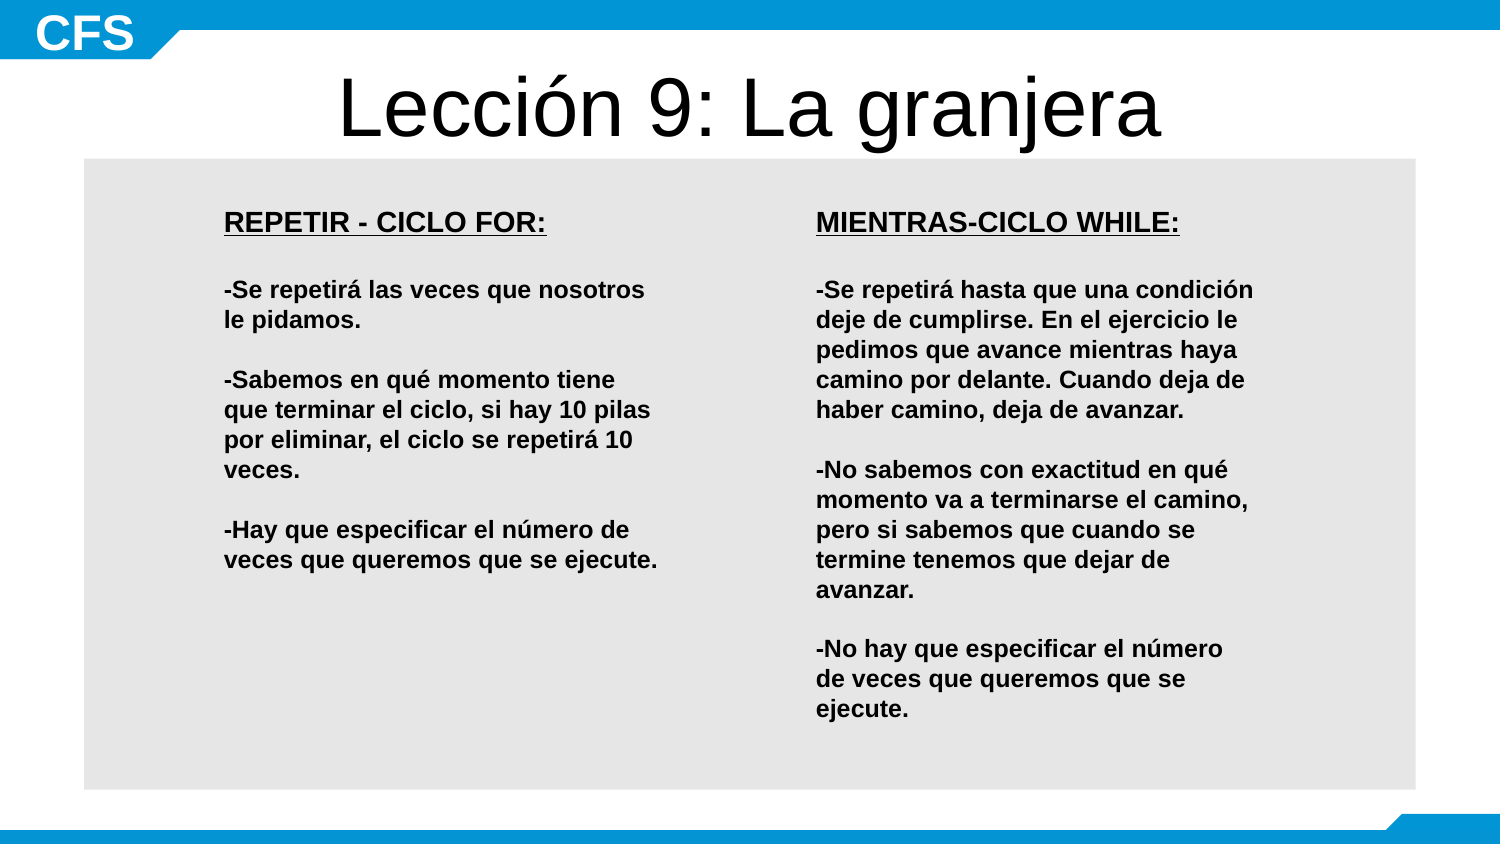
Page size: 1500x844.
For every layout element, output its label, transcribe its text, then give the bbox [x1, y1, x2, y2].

text_box [84, 158, 1416, 790]
title Lección 9: La granjera [103, 33, 1397, 185]
text_box MIENTRAS-CICLO WHILE: -Se repetirá hasta que una condición deje de cumplirse. En el ejercicio le pedimos que avance mientras haya camino por delante. Cuando deja de haber camino, deja de avanzar. -No sabemos con exactitud en qué momento va a terminarse el camino, pero si sabemos que cuando se termine tenemos que dejar de avanzar. -No hay que especificar el número de veces que queremos que se ejecute. [800, 188, 1272, 773]
text_box REPETIR - CICLO FOR: -Se repetirá las veces que nosotros le pidamos. -Sabemos en qué momento tiene que terminar el ciclo, si hay 10 pilas por eliminar, el ciclo se repetirá 10 veces. -Hay que especificar el número de veces que queremos que se ejecute. [208, 188, 680, 656]
